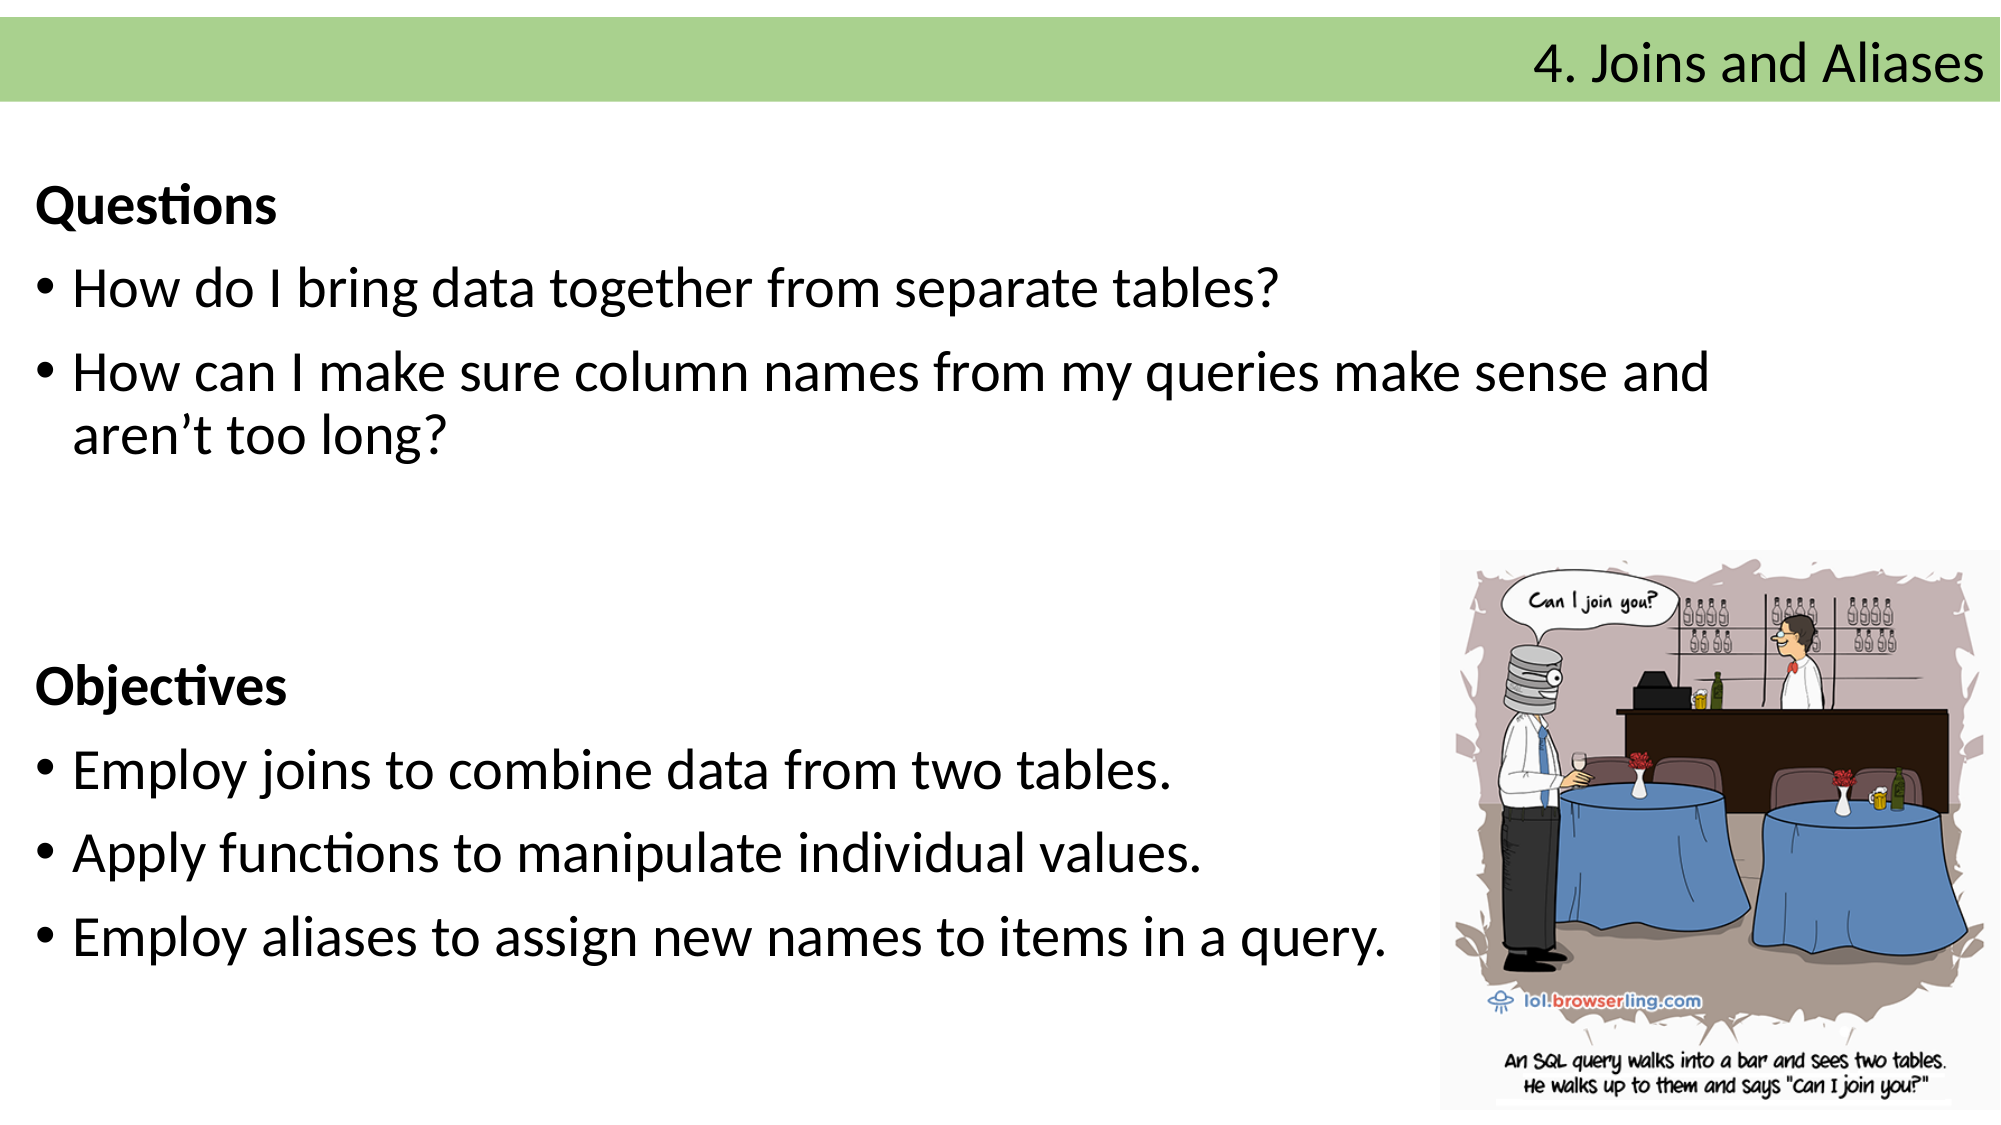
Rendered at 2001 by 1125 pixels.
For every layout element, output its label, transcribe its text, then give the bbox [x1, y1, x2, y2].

list Questions How do I bring data together from separate tables? How can I make sure column names from my queries make sense and aren’t too long? Objectives Employ joins to combine data from two tables. Apply functions to manipulate individual values. Employ aliases to assign new names to items in a query. [19, 166, 1748, 1054]
picture [1440, 550, 2000, 1110]
text_box 4. Joins and Aliases [0, 17, 2000, 102]
